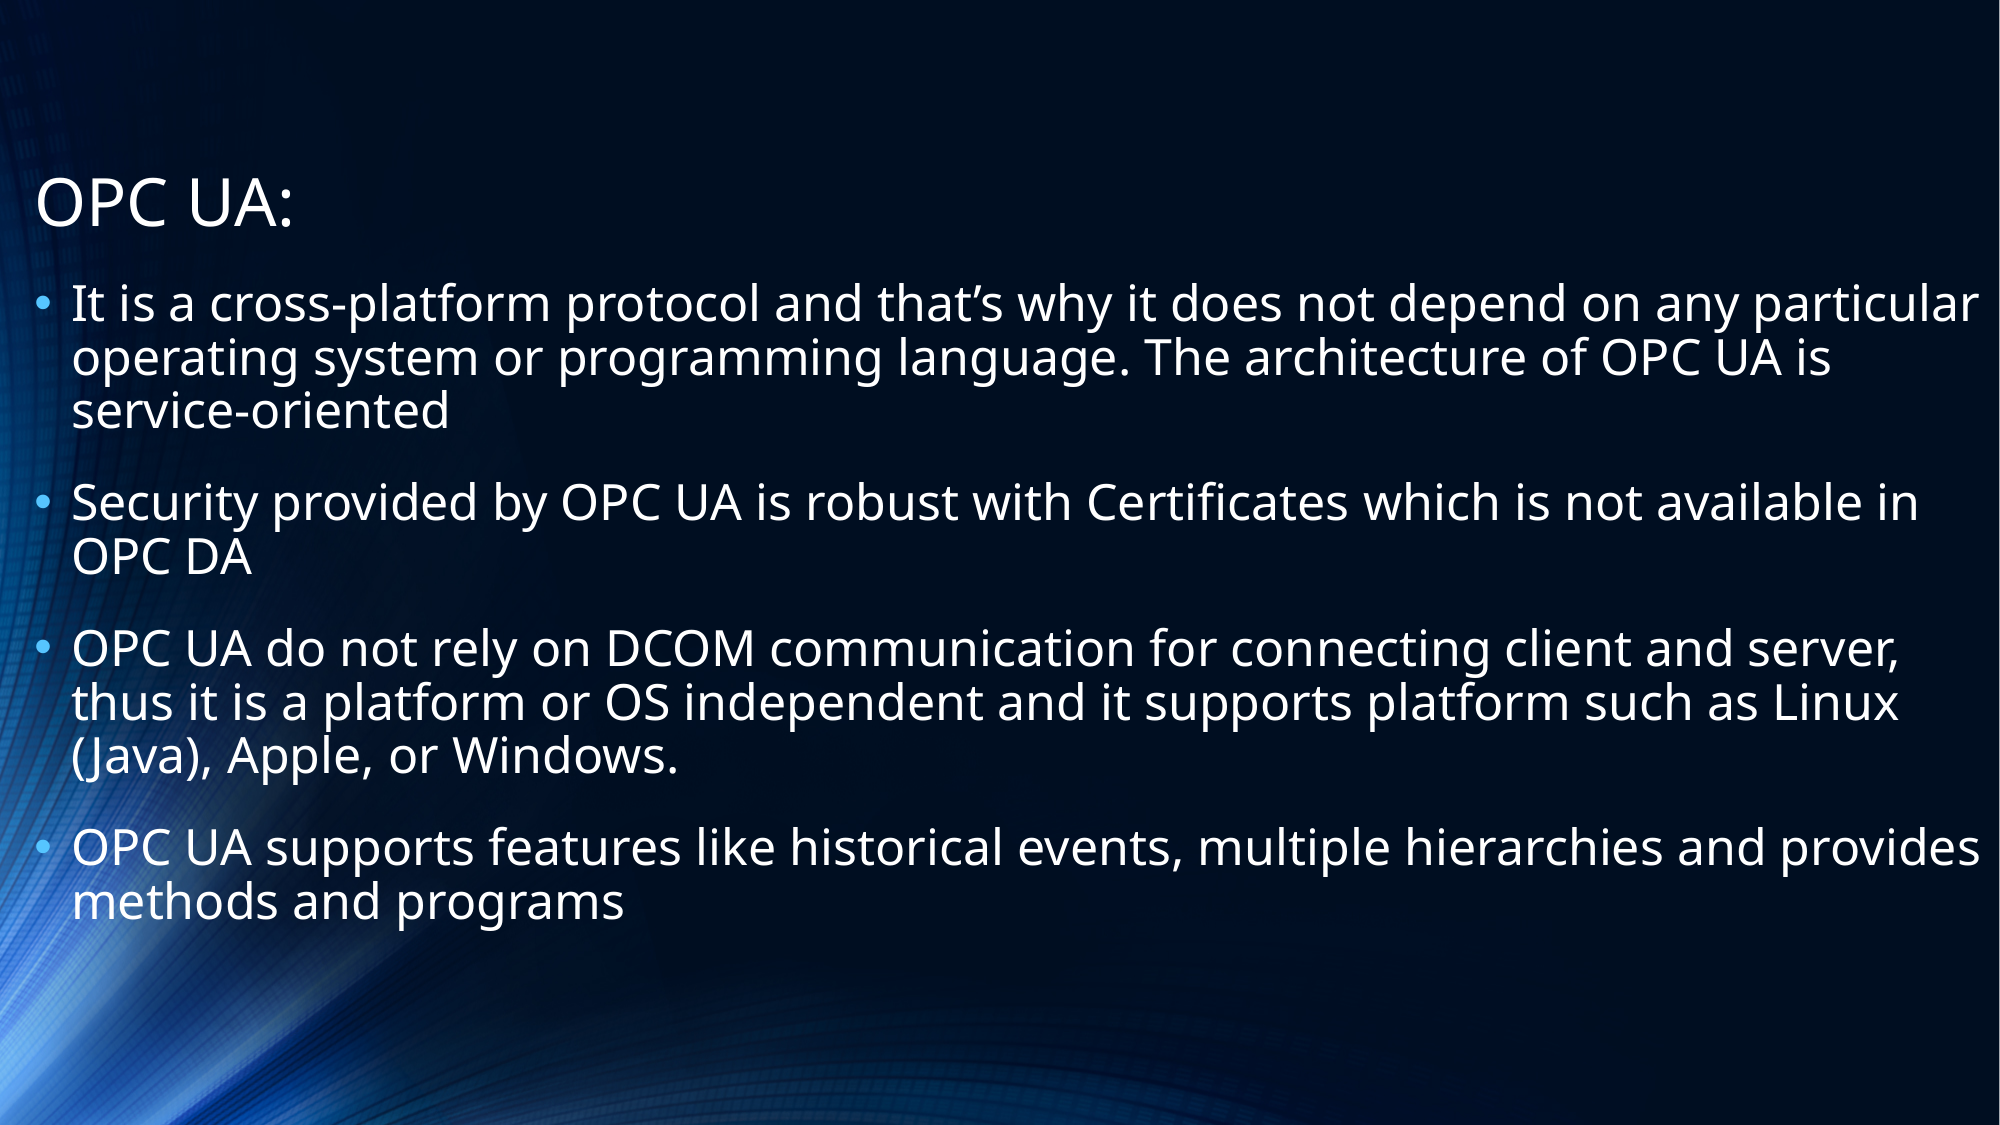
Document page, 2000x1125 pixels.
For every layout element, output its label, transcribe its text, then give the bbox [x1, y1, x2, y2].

list OPC UA: It is a cross-platform protocol and that’s why it does not depend on any particular operating system or programming language. The architecture of OPC UA is service-oriented Security provided by OPC UA is robust with Certificates which is not available in OPC DA OPC UA do not rely on DCOM communication for connecting client and server, thus it is a platform or OS independent and it supports platform such as Linux (Java), Apple, or Windows. OPC UA supports features like historical events, multiple hierarchies and provides methods and programs [19, 160, 2000, 1125]
picture [0, 0, 2000, 1125]
